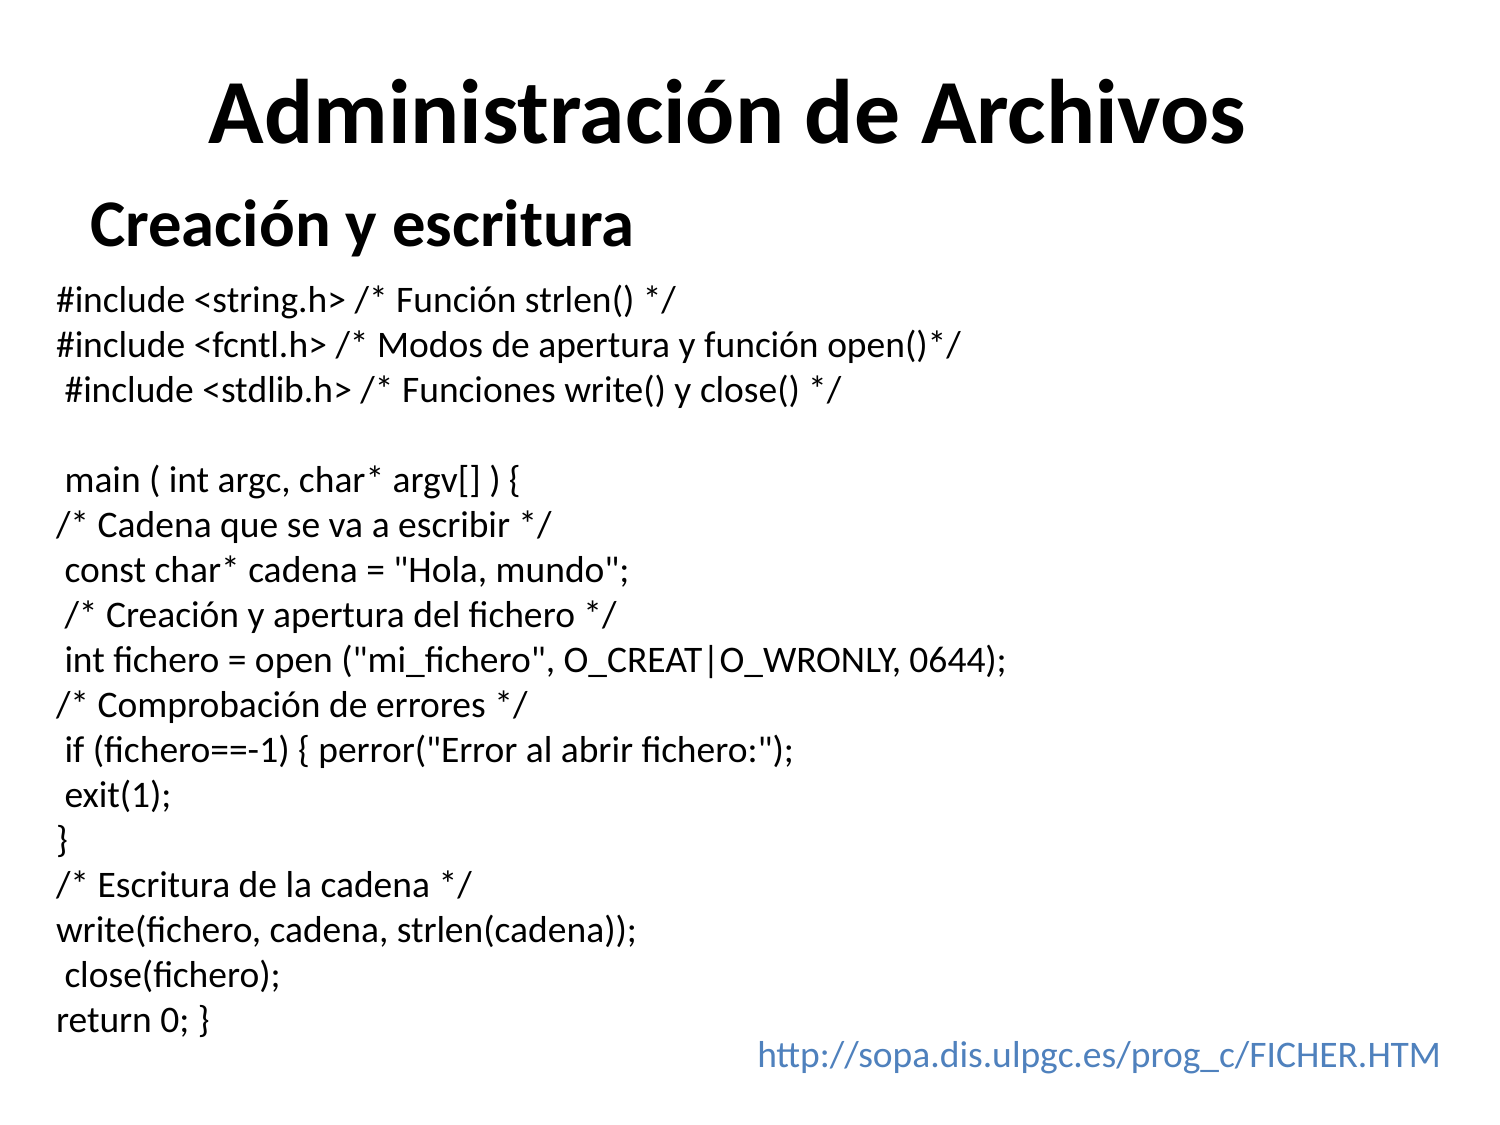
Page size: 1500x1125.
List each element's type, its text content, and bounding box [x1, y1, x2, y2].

list Creación y escritura [75, 172, 680, 267]
text_box http://sopa.dis.ulpgc.es/prog_c/FICHER.HTM [742, 1023, 1457, 1083]
title Administración de Archivos [53, 30, 1404, 183]
text_box #include <string.h> /* Función strlen() */ #include <fcntl.h> /* Modos de apertura y función open()*/ #include <stdlib.h> /* Funciones write() y close() */ main ( int argc, char* argv[] ) { /* Cadena que se va a escribir */ const char* cadena = "Hola, mundo"; /* Creación y apertura del fichero */ int fichero = open ("mi_fichero", O_CREAT|O_WRONLY, 0644); /* Comprobación de errores */ if (fichero==-1) { perror("Error al abrir fichero:"); exit(1); } /* Escritura de la cadena */ write(fichero, cadena, strlen(cadena)); close(fichero); return 0; } [41, 267, 1388, 1047]
